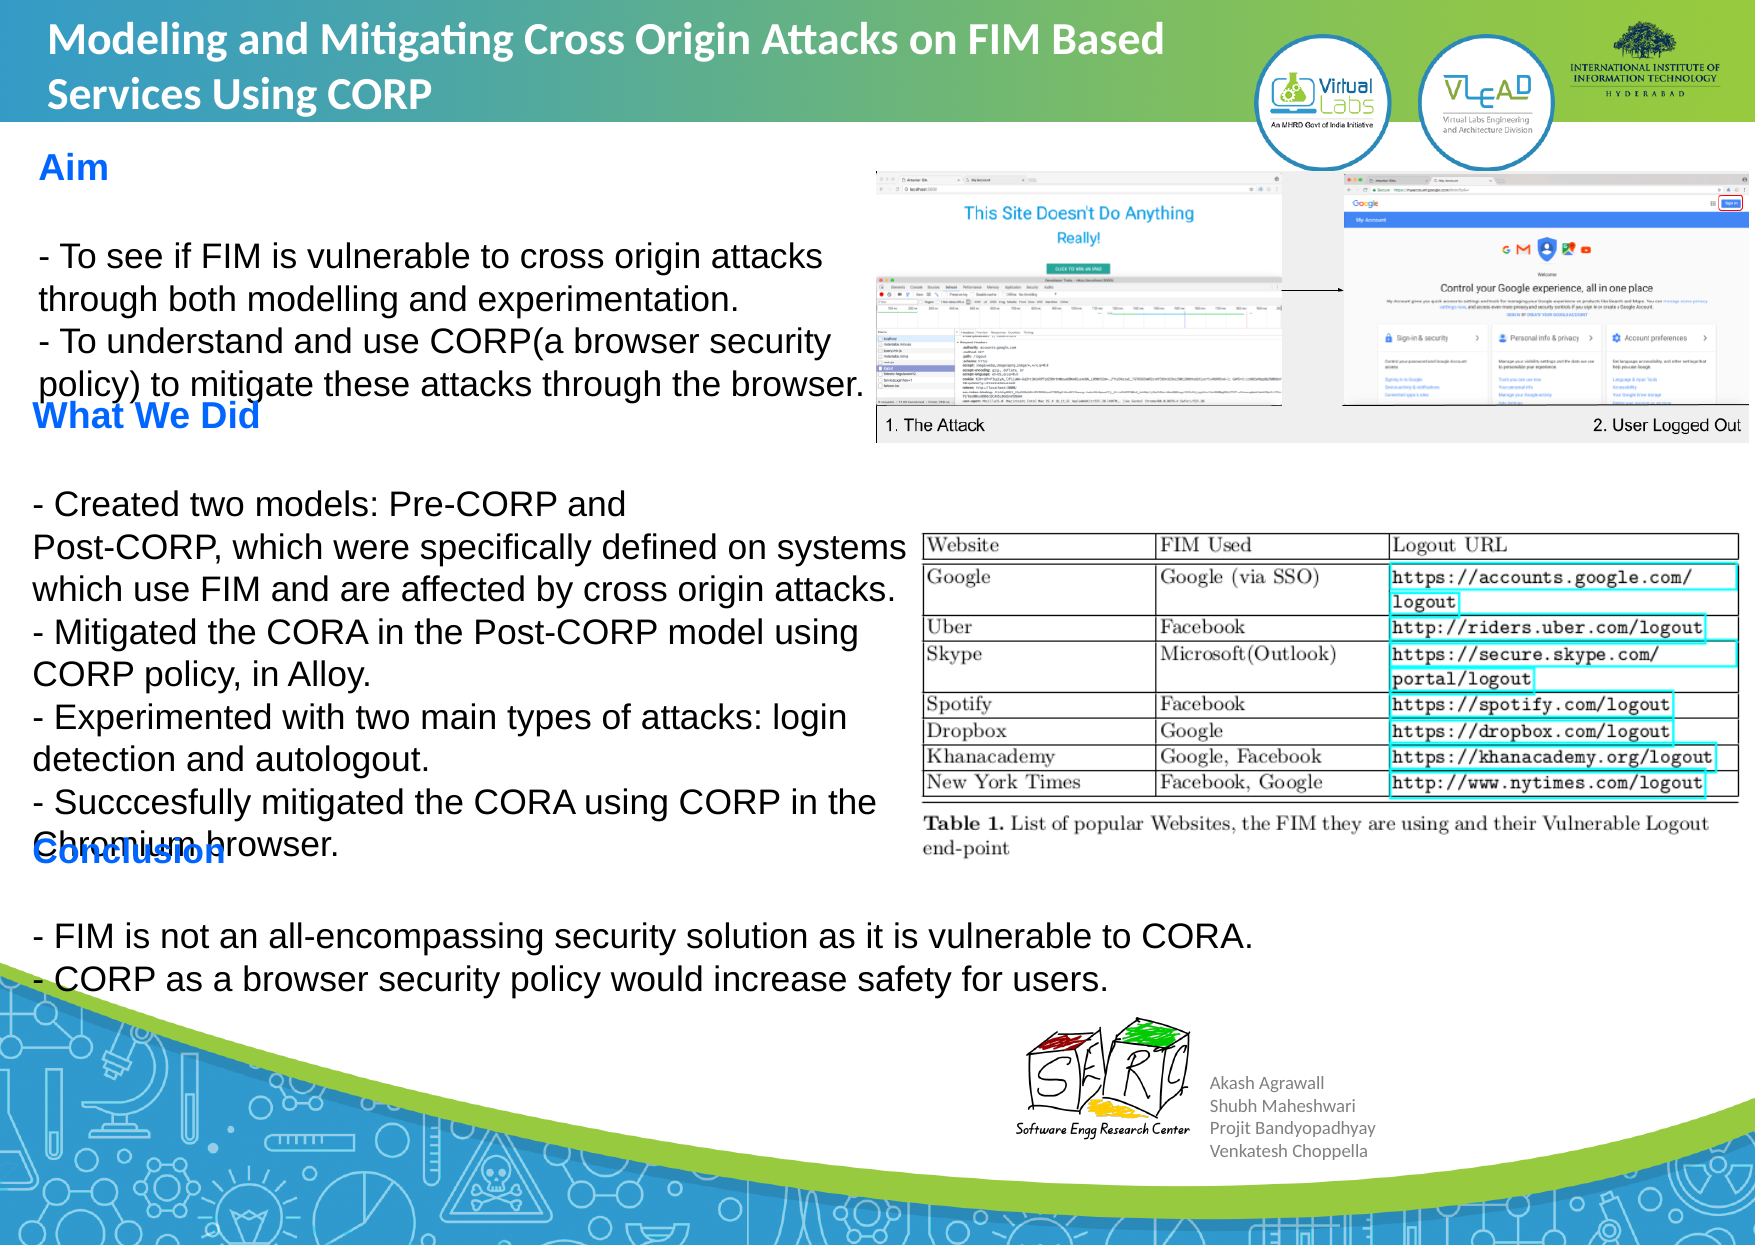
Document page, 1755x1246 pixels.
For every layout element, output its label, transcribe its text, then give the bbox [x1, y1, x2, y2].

text_box Akash Agrawall Shubh Maheshwari Projit Bandyopadhyay Venkatesh Choppella [1202, 1067, 1678, 1165]
text_box Conclusion - FIM is not an all-encompassing security solution as it is vulnerable to CORA. - CORP as a browser security policy would increase safety for users. [17, 820, 1276, 1022]
picture [0, 0, 1755, 1245]
text_box Aim - To see if FIM is vulnerable to cross origin attacks through both modelling and experimentation. - To understand and use CORP(a browser security policy) to mitigate these attacks through the browser. [23, 135, 933, 377]
text_box Modeling and Mitigating Cross Origin Attacks on FIM Based Services Using CORP [39, 12, 1234, 115]
text_box What We Did - Created two models: Pre-CORP and Post-CORP, which were specifically defined on systems which use FIM and are affected by cross origin attacks. - Mitigated the CORA in the Post-CORP model using CORP policy, in Alloy. - Experimented with two main types of attacks: login detection and autologout. - Succcesfully mitigated the CORA using CORP in the Chromium browser. [17, 383, 1199, 820]
